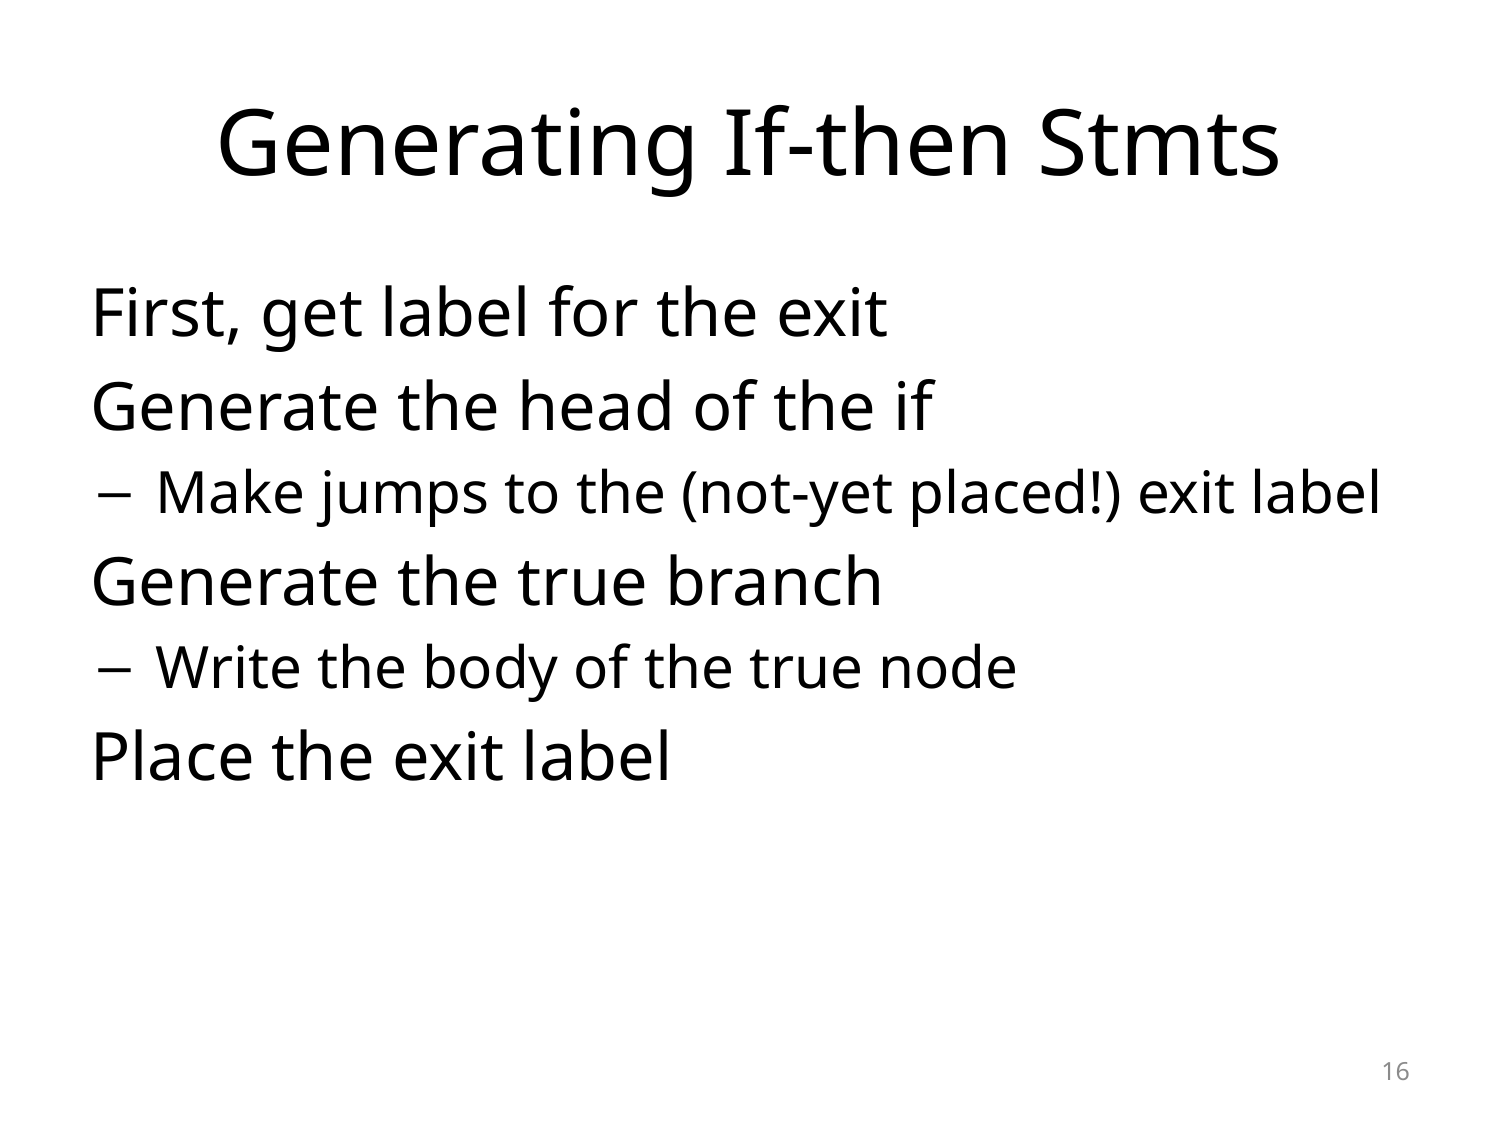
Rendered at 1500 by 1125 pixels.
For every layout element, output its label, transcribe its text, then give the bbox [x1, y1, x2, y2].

slide_number 16 [1074, 1042, 1425, 1103]
title Generating If-then Stmts [75, 45, 1425, 233]
list First, get label for the exit Generate the head of the if Make jumps to the (not-yet placed!) exit label Generate the true branch Write the body of the true node Place the exit label [75, 262, 1425, 1005]
